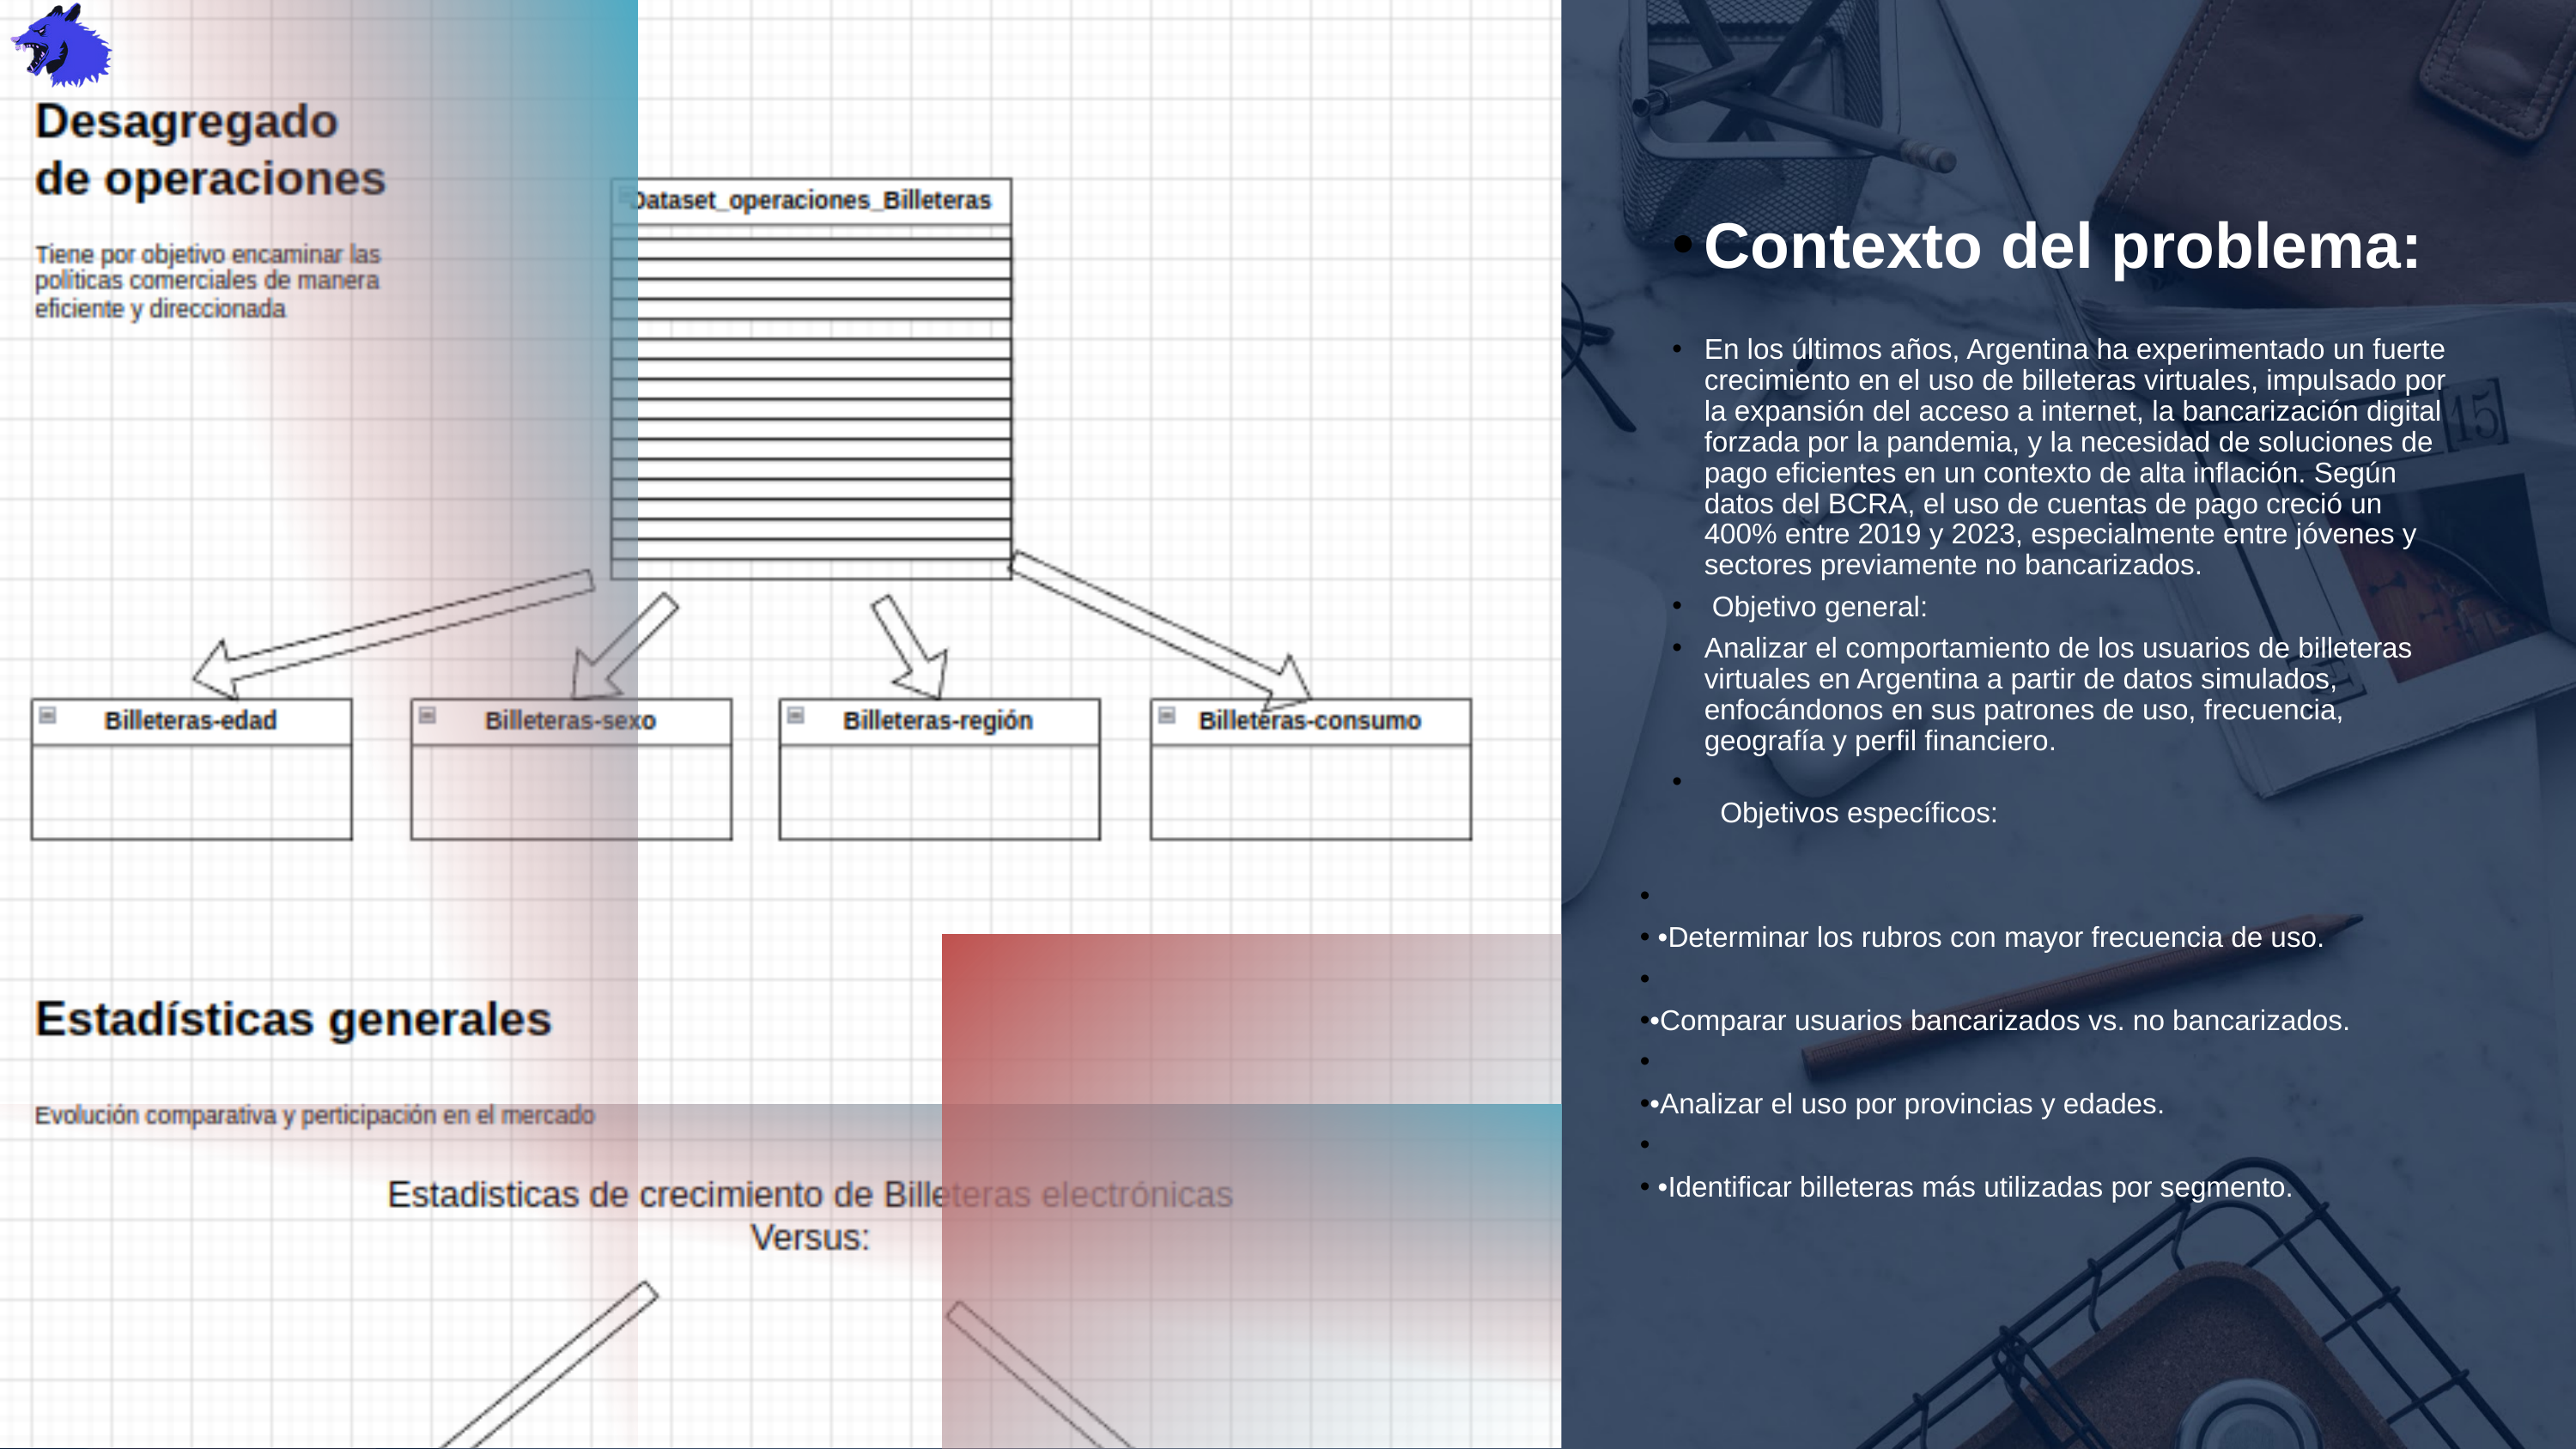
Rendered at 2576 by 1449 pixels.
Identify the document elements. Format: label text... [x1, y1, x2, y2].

picture [0, 0, 1562, 1448]
text_box [1563, 0, 2576, 1449]
text_box Contexto del problema: En los últimos años, Argentina ha experimentado un fuerte crecimiento en el uso de billeteras virtuales, impulsado por la expansión del acceso a internet, la bancarización digital forzada por la pandemia, y la necesidad de soluciones de pago eficientes en un contexto de alta inflación. Según datos del BCRA, el uso de cuentas de pago creció un 400% entre 2019 y 2023, especialmente entre jóvenes y sectores previamente no bancarizados. Objetivo general: Analizar el comportamiento de los usuarios de billeteras virtuales en Argentina a partir de datos simulados, enfocándonos en sus patrones de uso, frecuencia, geografía y perfil financiero. Objetivos específicos: •Determinar los rubros con mayor frecuencia de uso. •Comparar usuarios bancarizados vs. no bancarizados. •Analizar el uso por provincias y edades. •Identificar billeteras más utilizadas por segmento. [1626, 206, 2470, 1306]
